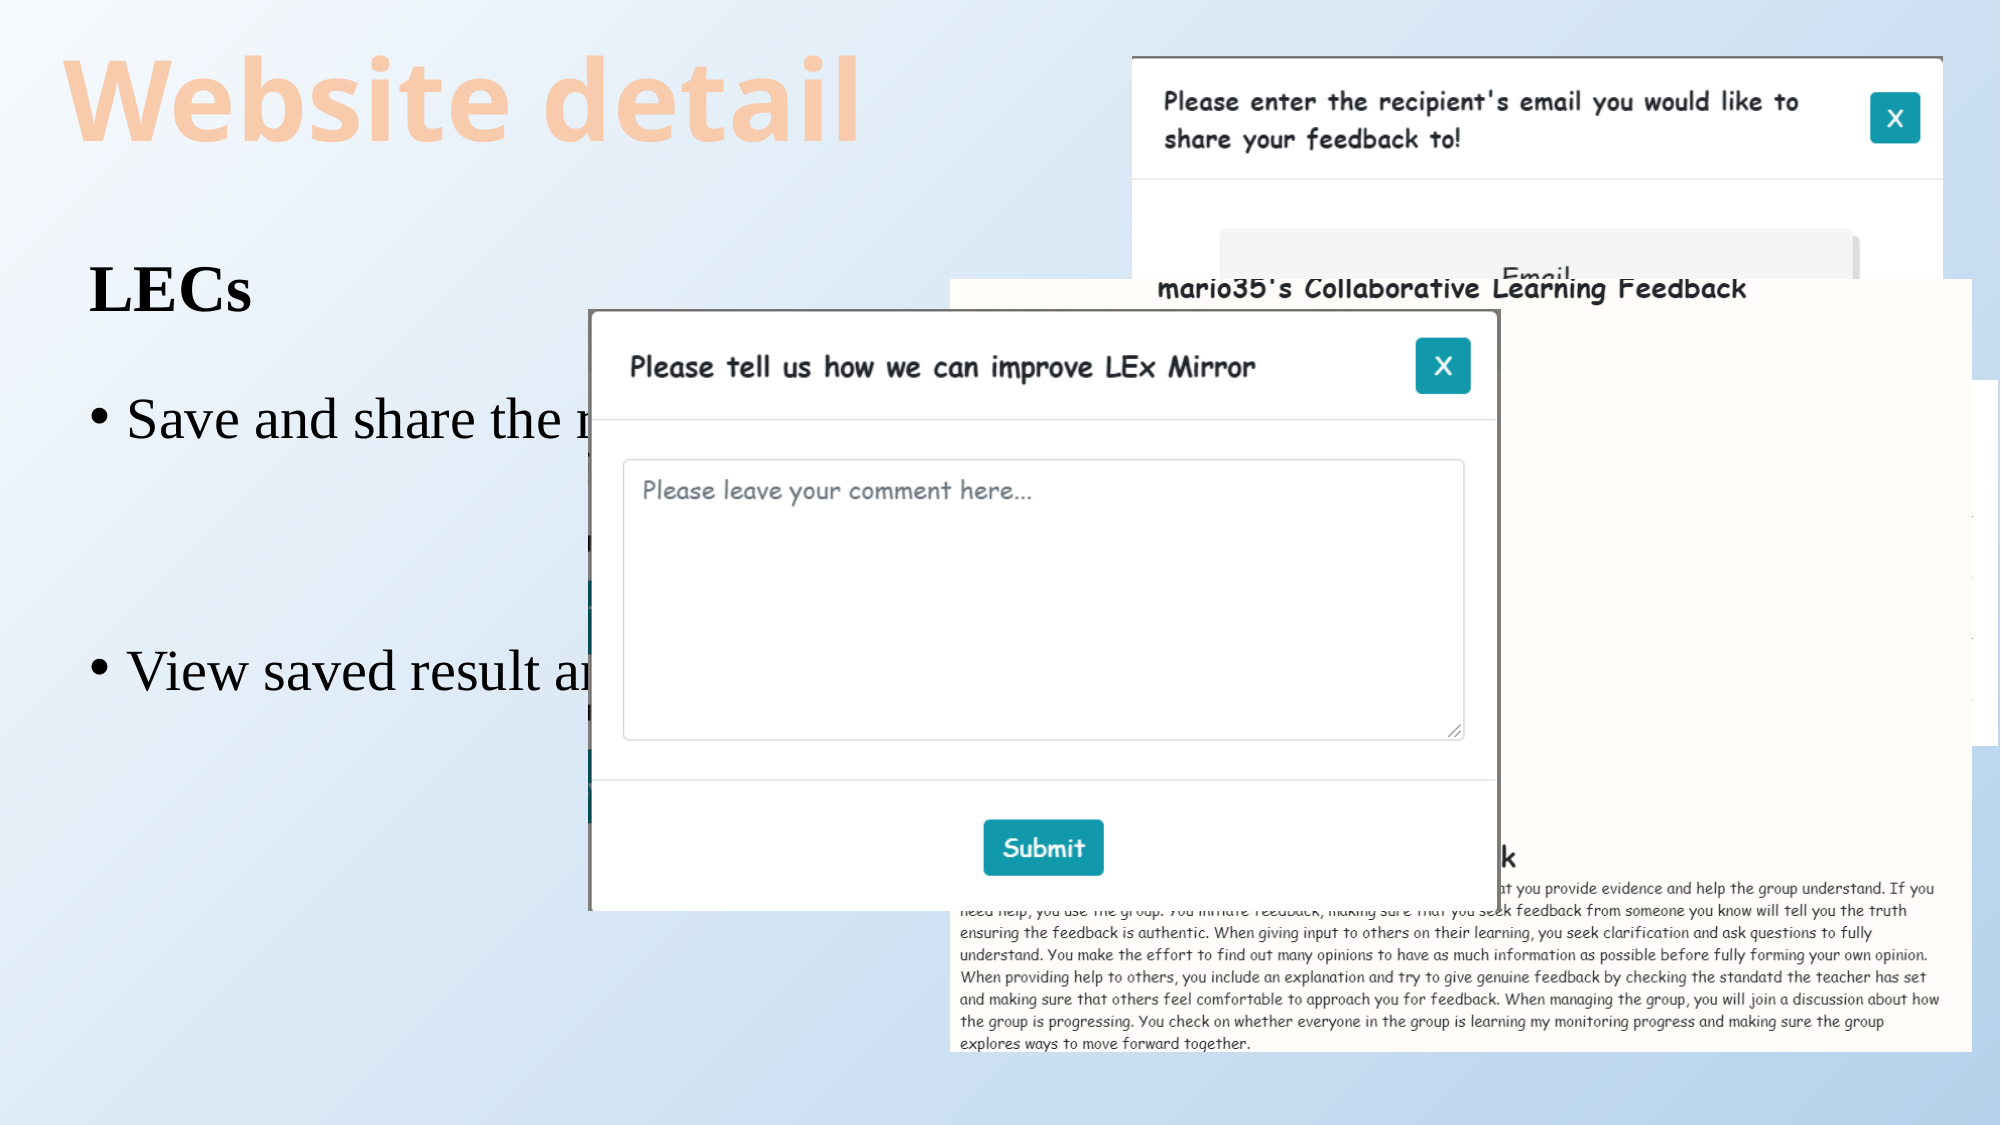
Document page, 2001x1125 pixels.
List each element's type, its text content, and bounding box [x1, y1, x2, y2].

picture [588, 56, 1998, 1052]
text_box LECs Save and share the result. View saved result and feedback [74, 197, 925, 911]
text_box Website detail [48, 21, 881, 172]
